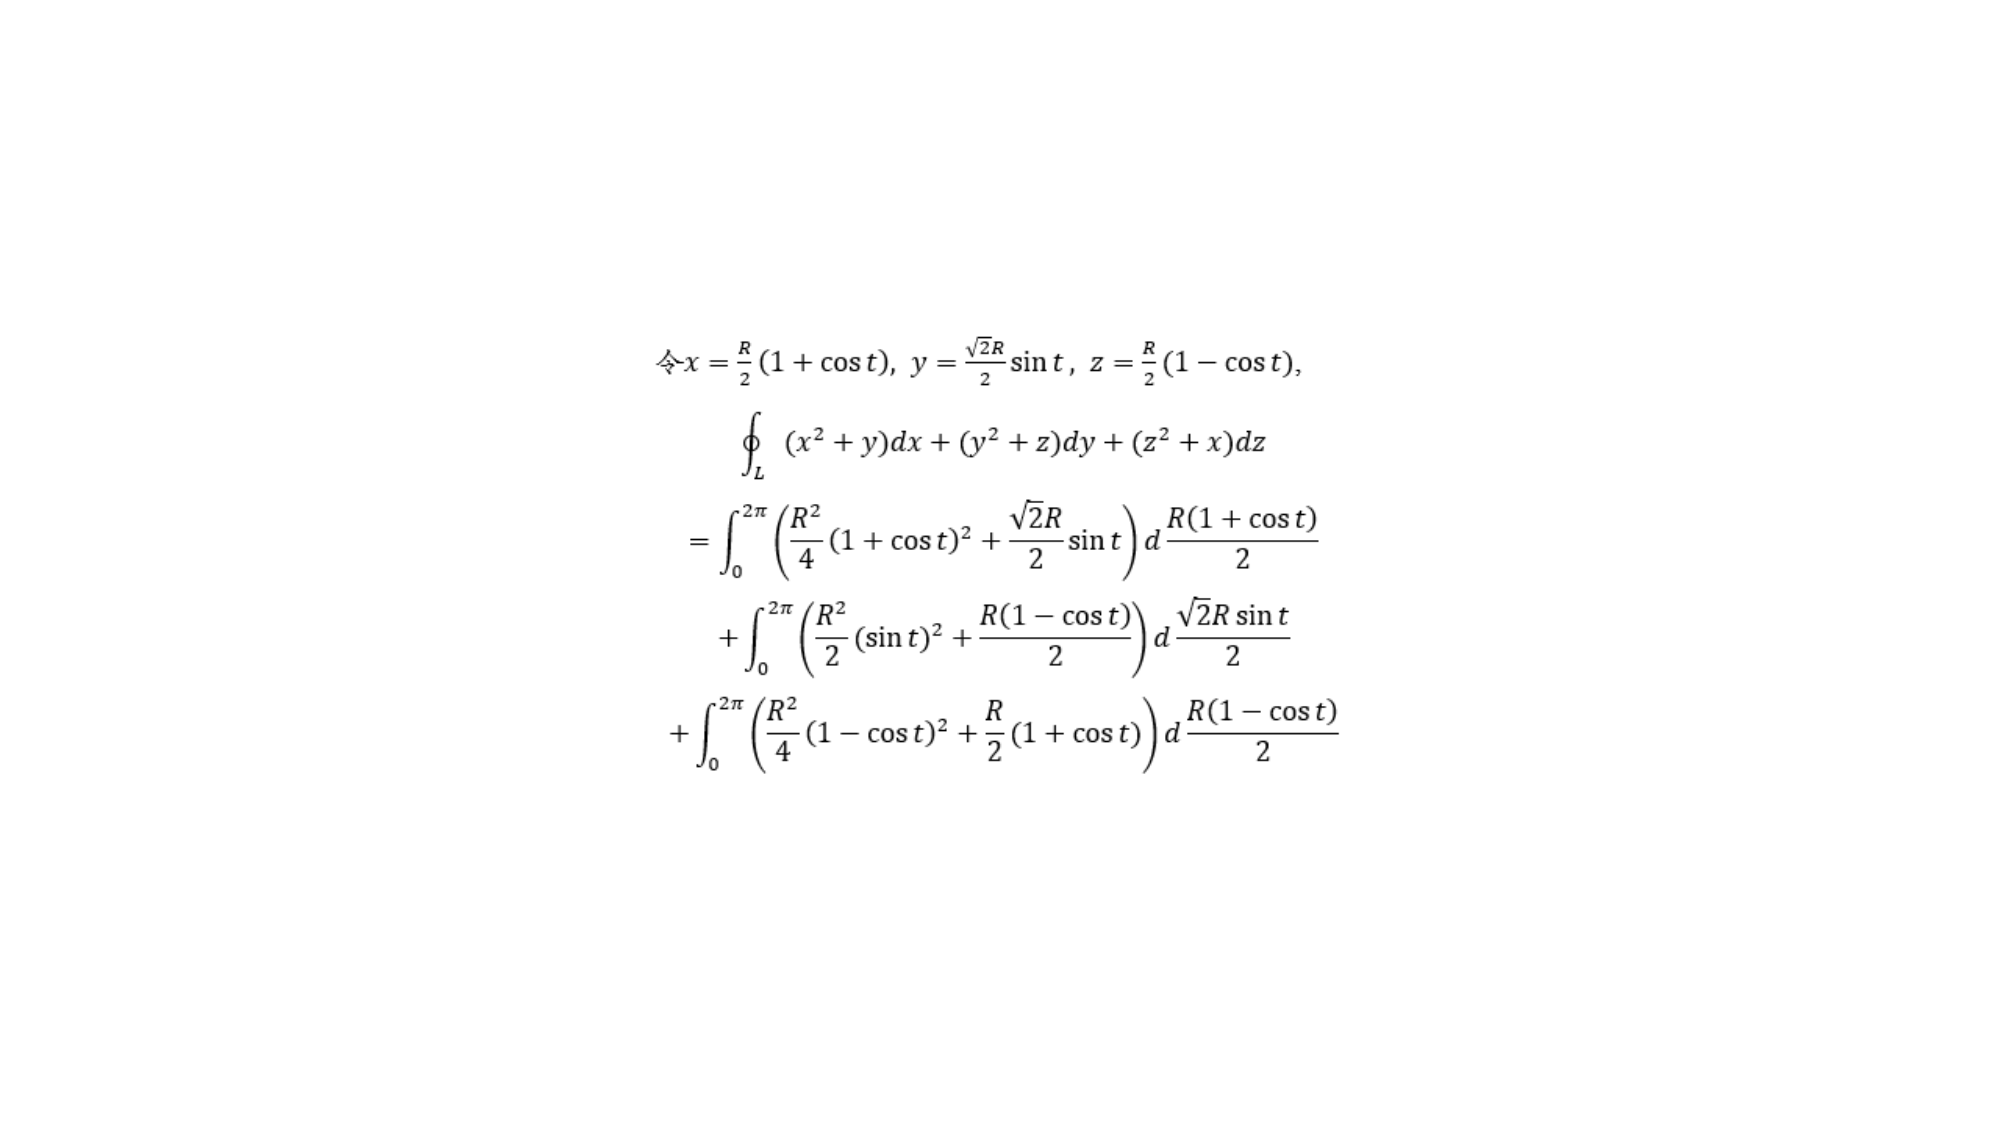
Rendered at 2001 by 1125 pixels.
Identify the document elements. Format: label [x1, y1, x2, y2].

picture [639, 312, 1361, 813]
